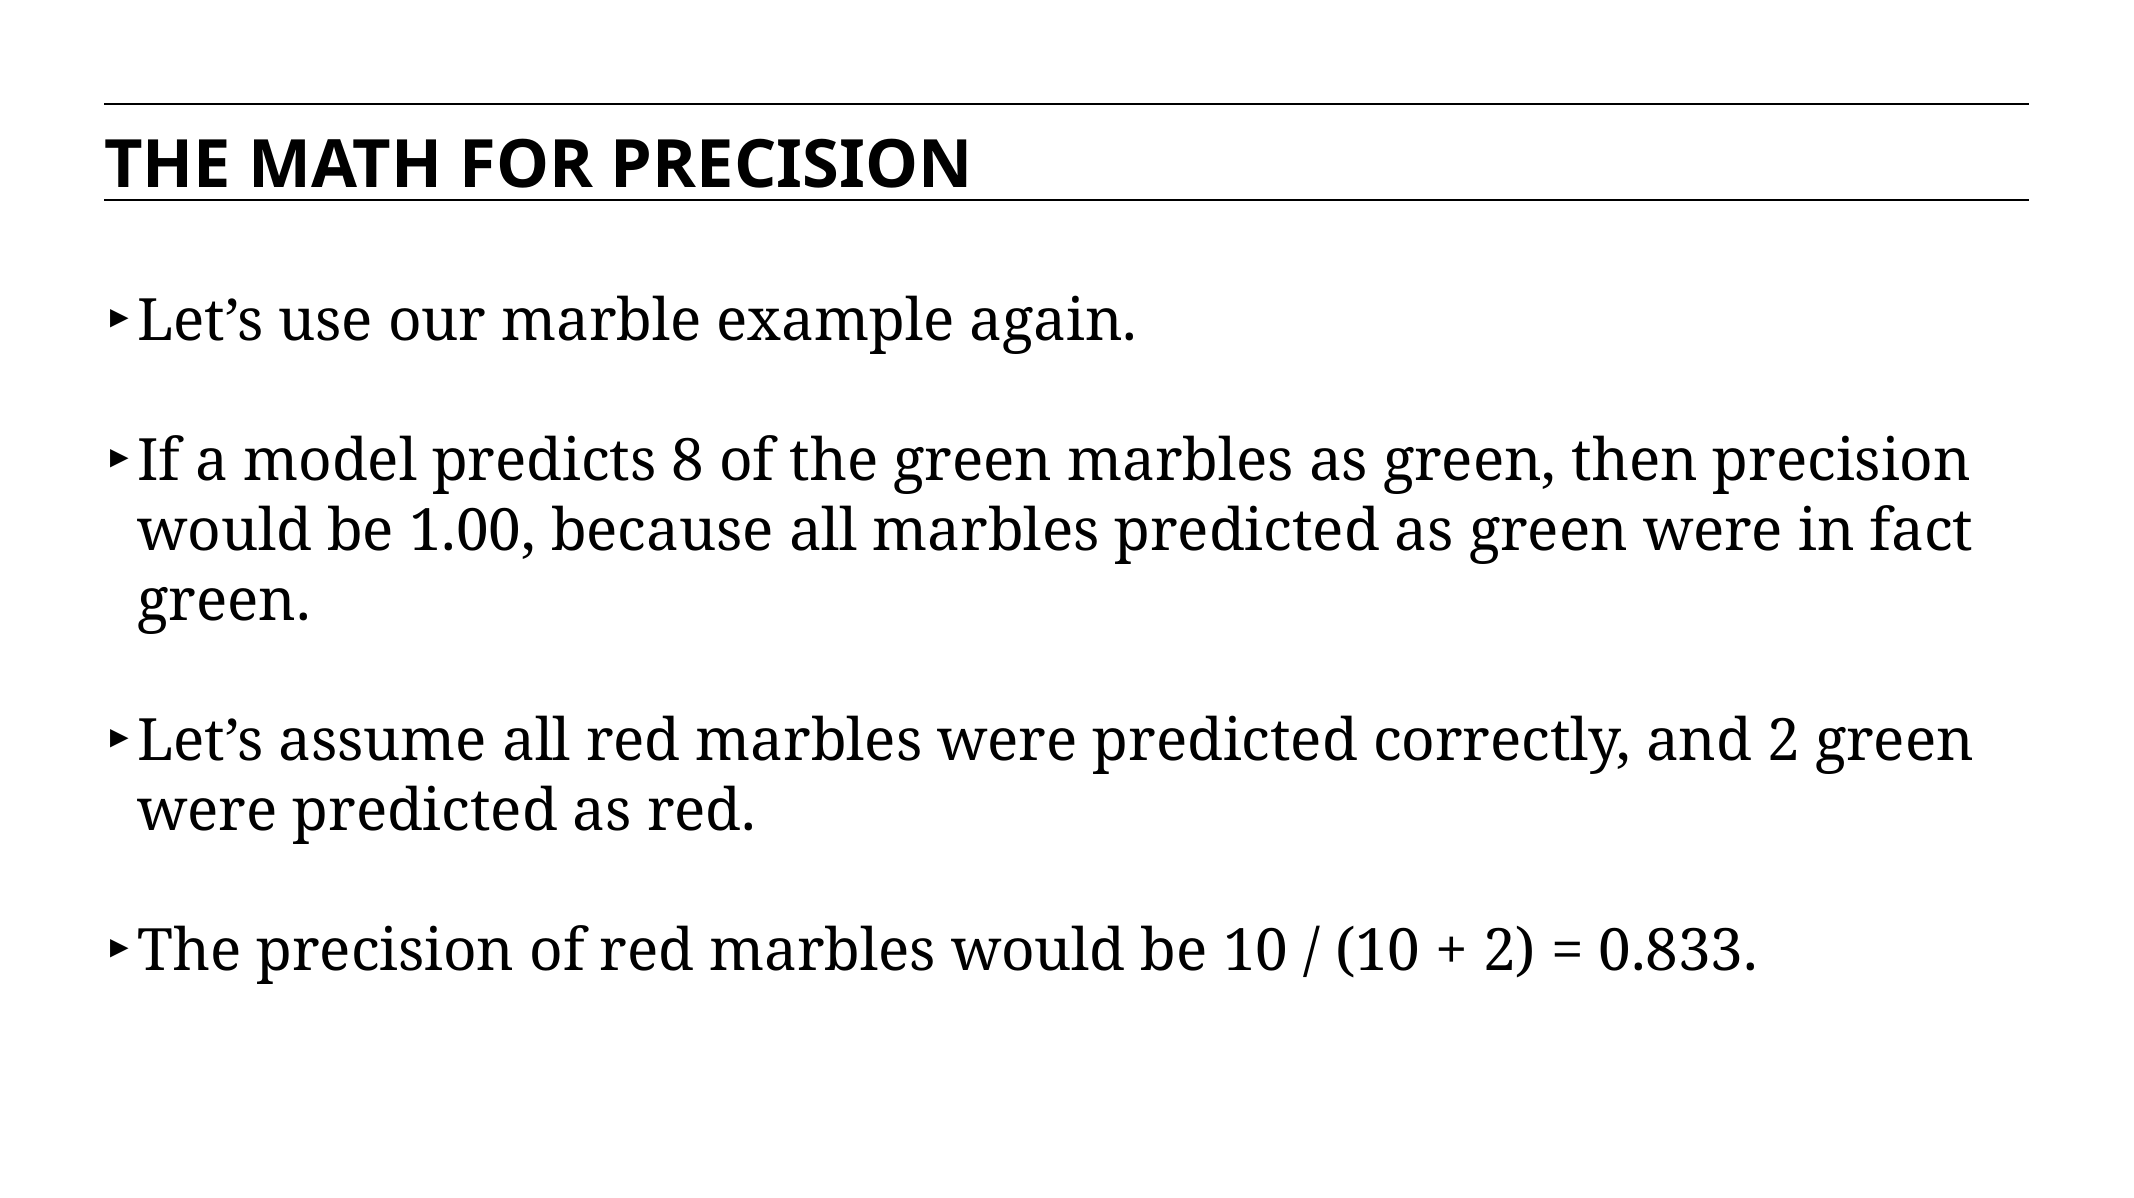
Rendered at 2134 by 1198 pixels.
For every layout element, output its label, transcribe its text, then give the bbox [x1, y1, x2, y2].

text_box THE MATH FOR PRECISION [104, 120, 2030, 192]
list Let’s use our marble example again. If a model predicts 8 of the green marbles as green, then precision would be 1.00, because all marbles predicted as green were in fact green. Let’s assume all red marbles were predicted correctly, and 2 green were predicted as red. The precision of red marbles would be 10 / (10 + 2) = 0.833. [104, 212, 2030, 837]
